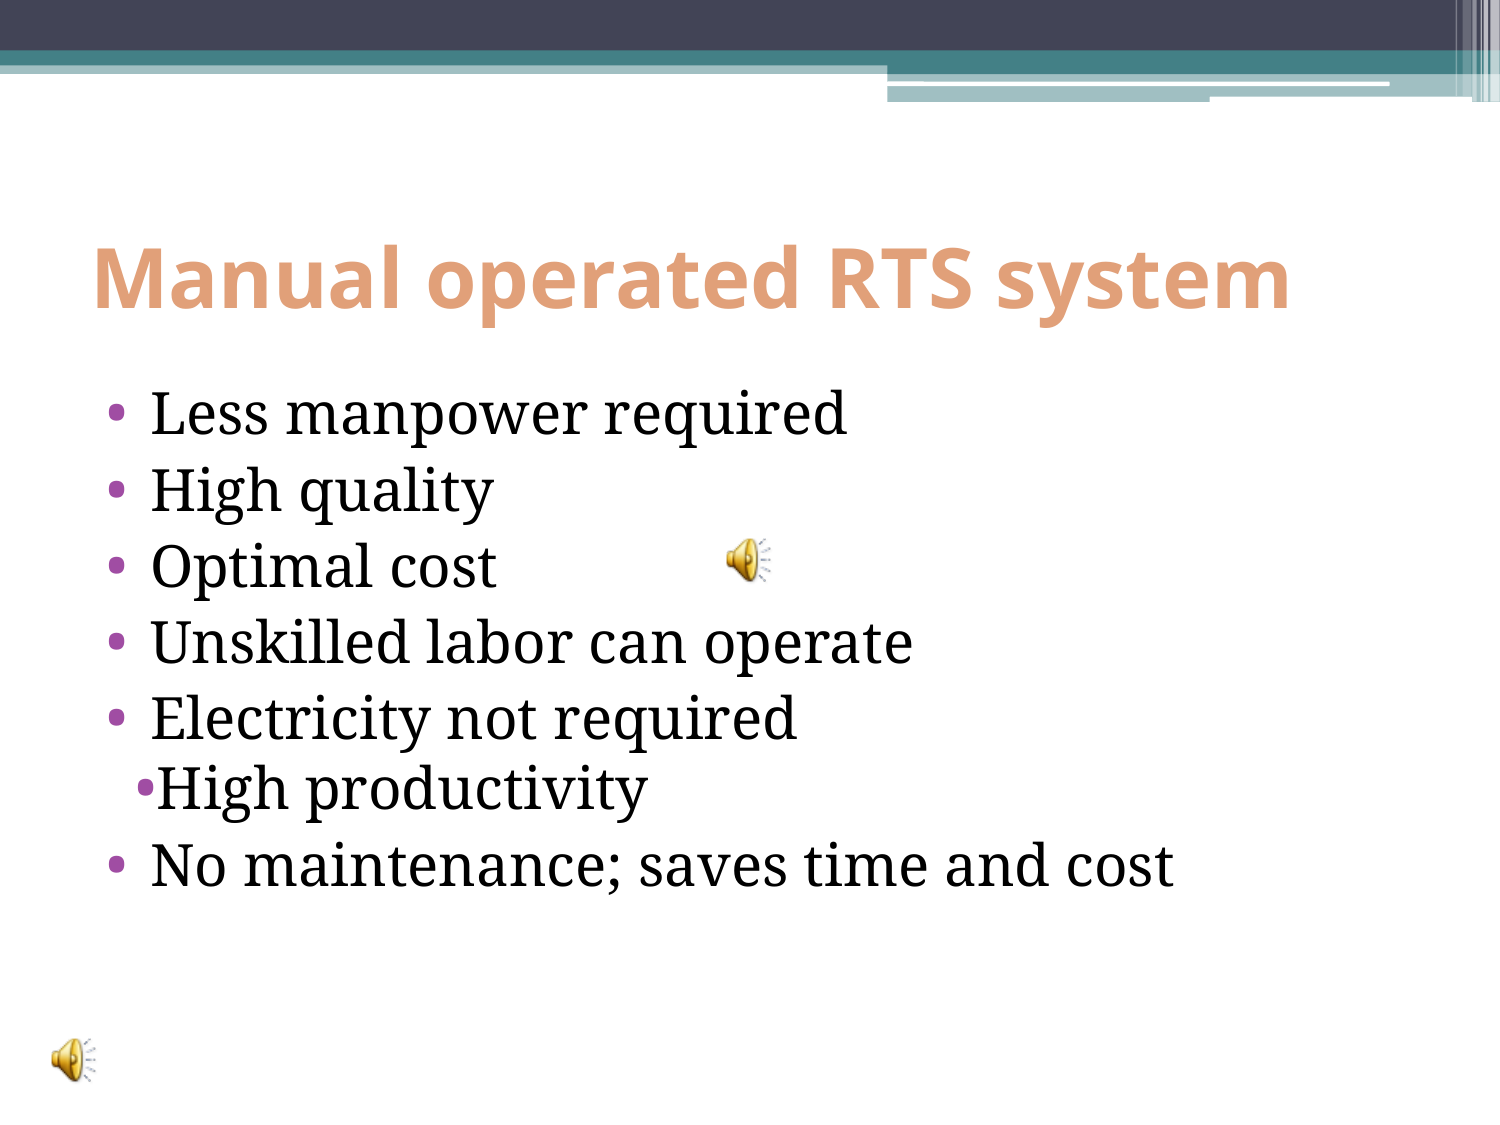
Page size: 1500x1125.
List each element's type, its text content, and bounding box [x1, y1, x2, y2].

picture [49, 1037, 101, 1088]
title Manual operated RTS system [75, 187, 1425, 363]
picture [724, 537, 776, 588]
list Less manpower required High quality Optimal cost Unskilled labor can operate Electricity not required High productivity No maintenance; saves time and cost [75, 368, 1425, 1079]
